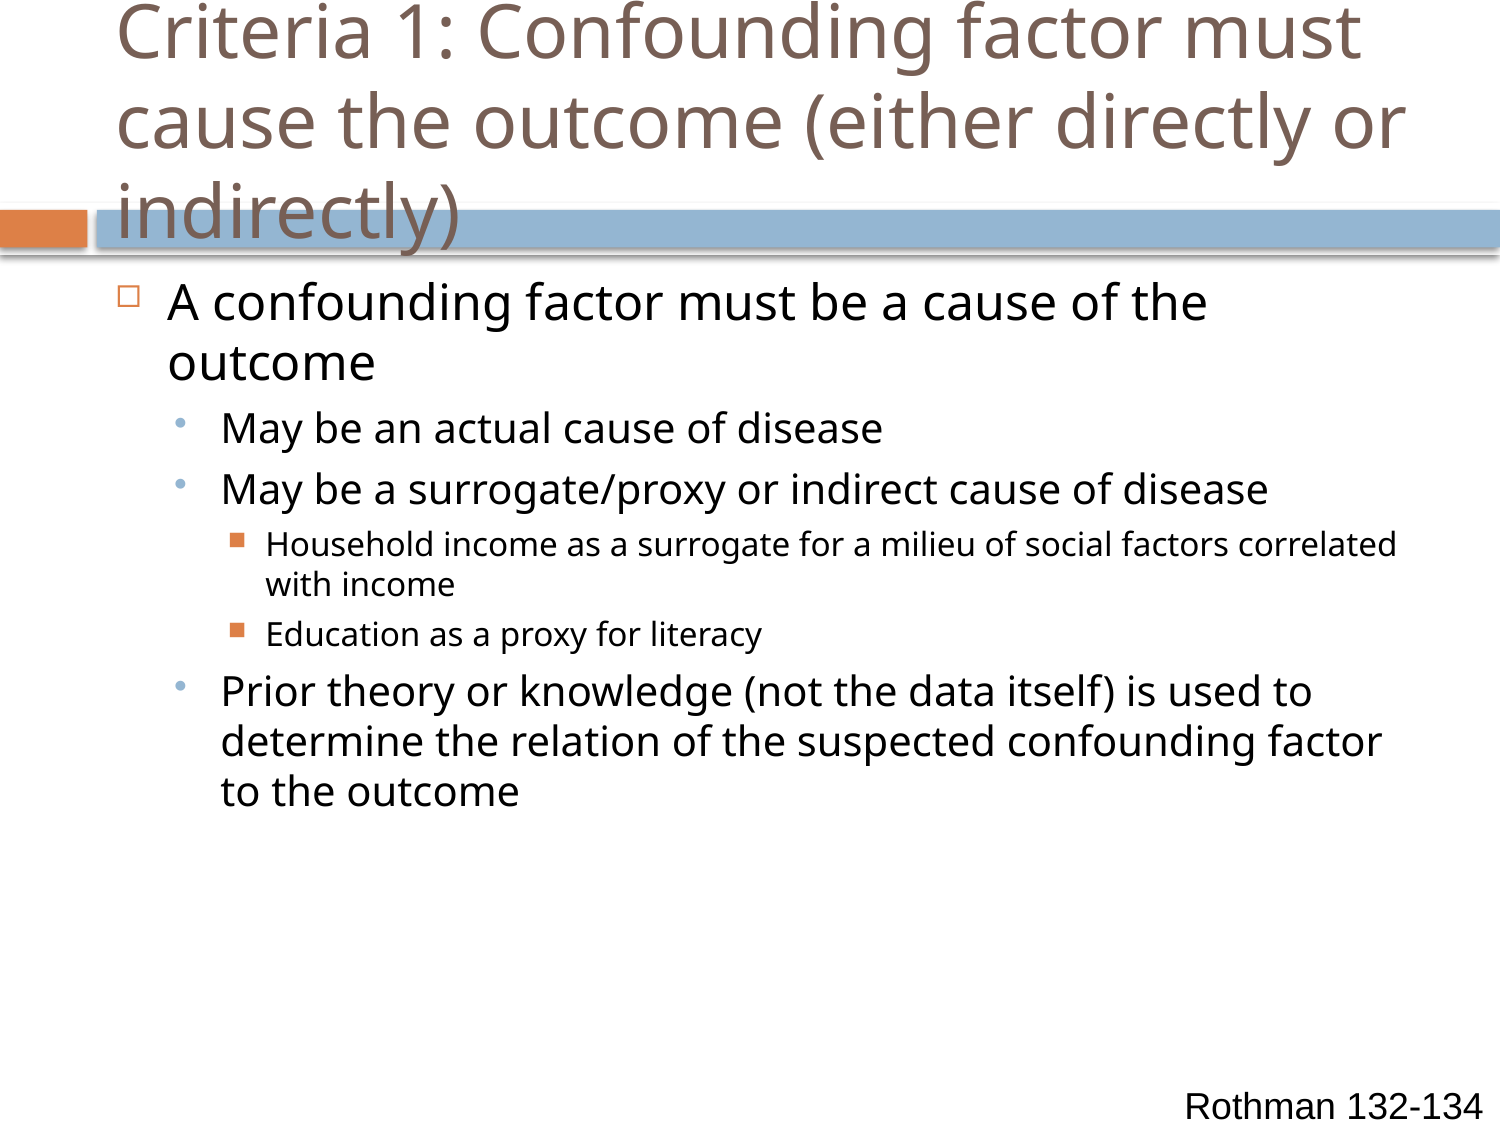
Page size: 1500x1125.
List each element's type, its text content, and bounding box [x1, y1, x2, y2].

list A confounding factor must be a cause of the outcome May be an actual cause of disease May be a surrogate/proxy or indirect cause of disease Household income as a surrogate for a milieu of social factors correlated with income Education as a proxy for literacy Prior theory or knowledge (not the data itself) is used to determine the relation of the suspected confounding factor to the outcome [100, 262, 1438, 1000]
title Criteria 1: Confounding factor must cause the outcome (either directly or indirectly) [100, 37, 1475, 200]
text_box Rothman 132-134 [1169, 1074, 1499, 1125]
